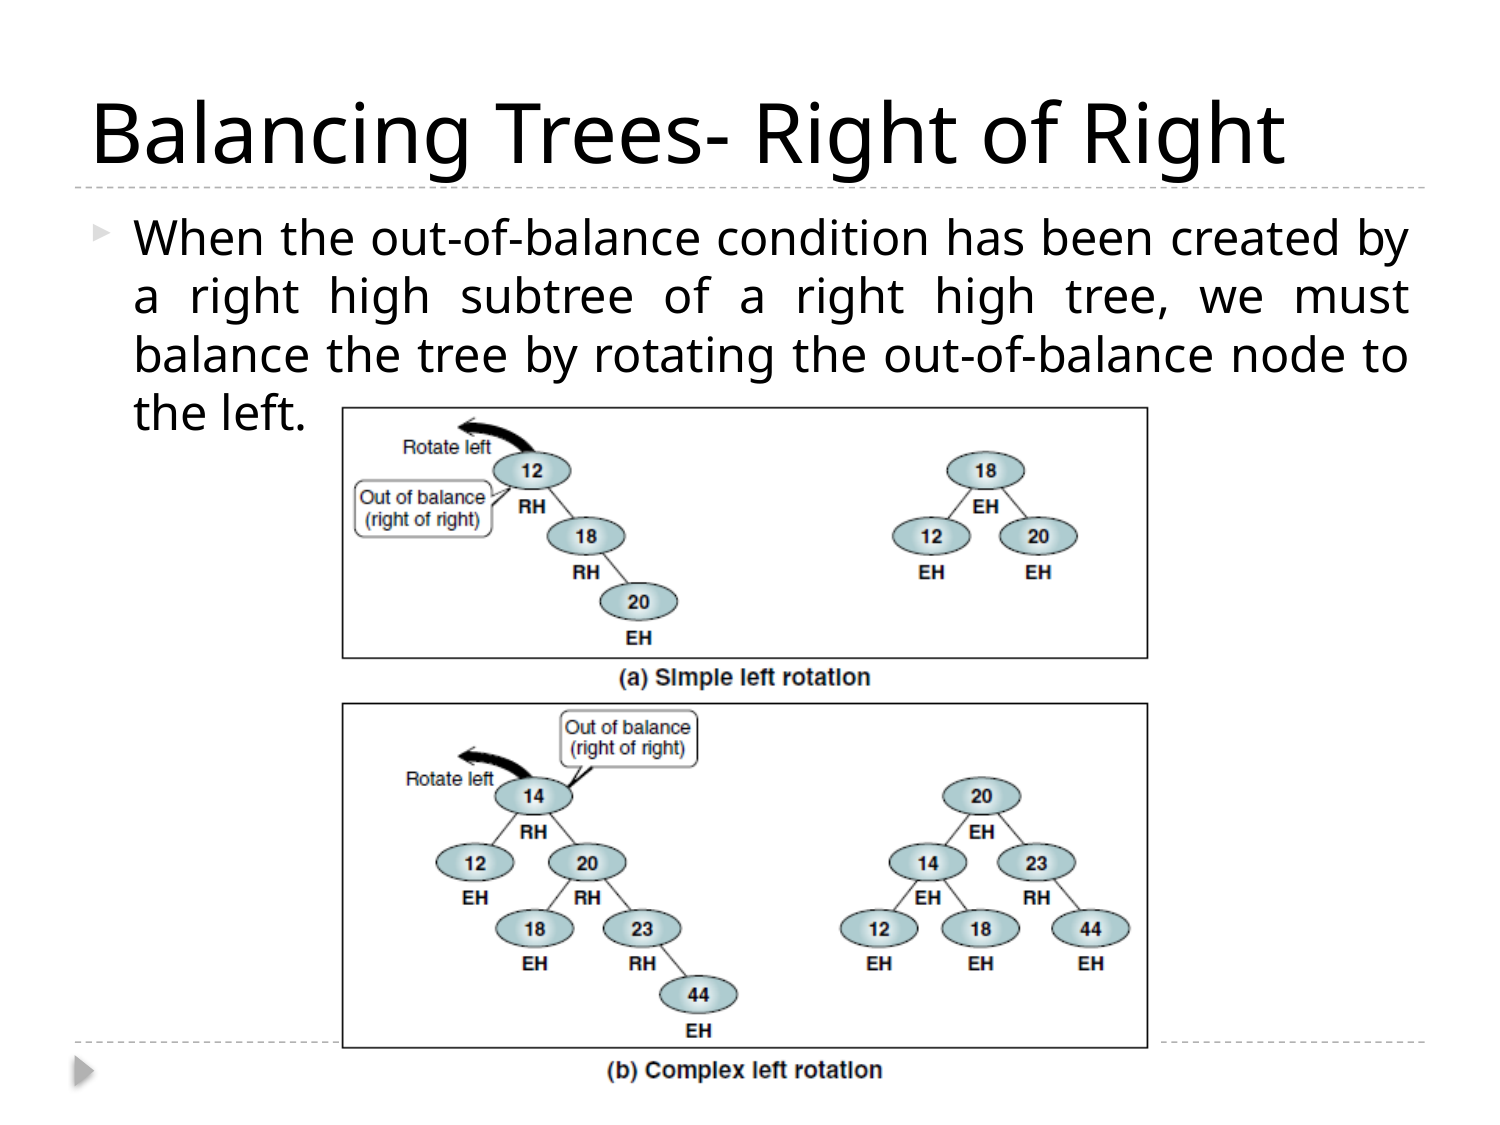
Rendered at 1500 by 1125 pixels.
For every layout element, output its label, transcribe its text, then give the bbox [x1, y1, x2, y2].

picture [338, 401, 1162, 1088]
title Balancing Trees- Right of Right [75, 24, 1425, 188]
list When the out-of-balance condition has been created by a right high subtree of a right high tree, we must balance the tree by rotating the out-of-balance node to the left. [75, 200, 1425, 450]
